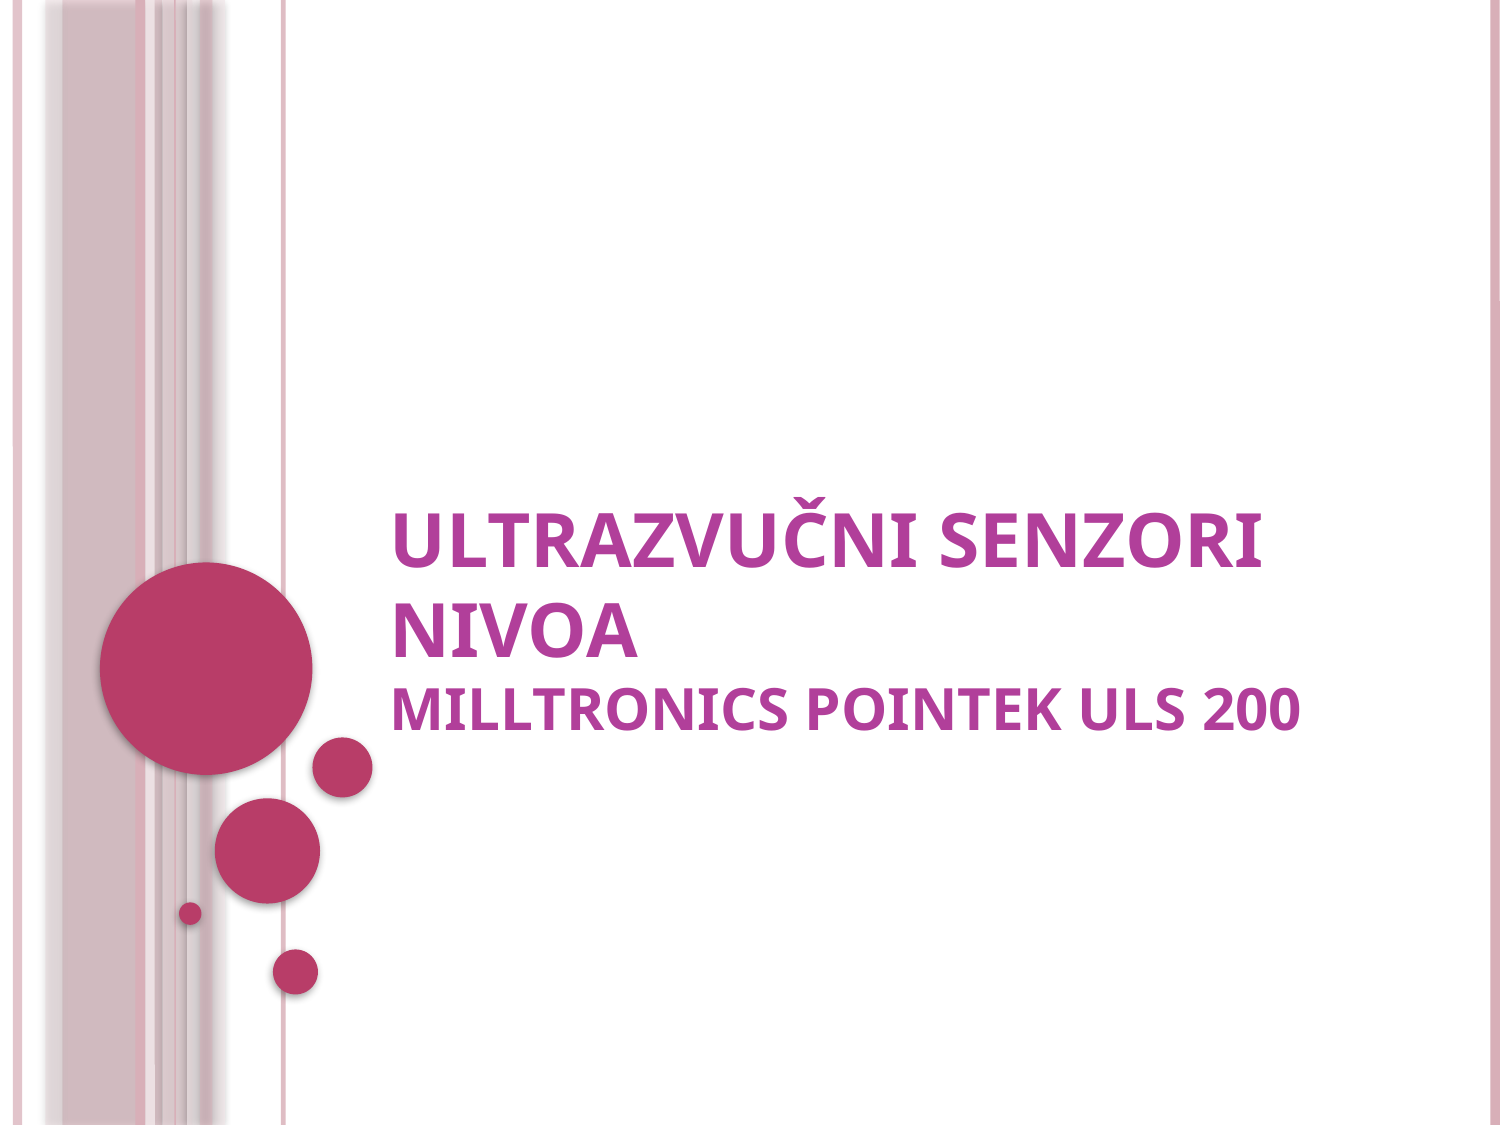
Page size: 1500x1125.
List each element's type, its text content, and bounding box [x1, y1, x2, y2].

title Ultrazvučni senzori nivoa MILLTRONICS POINTEK ULS 200 [375, 350, 1500, 750]
